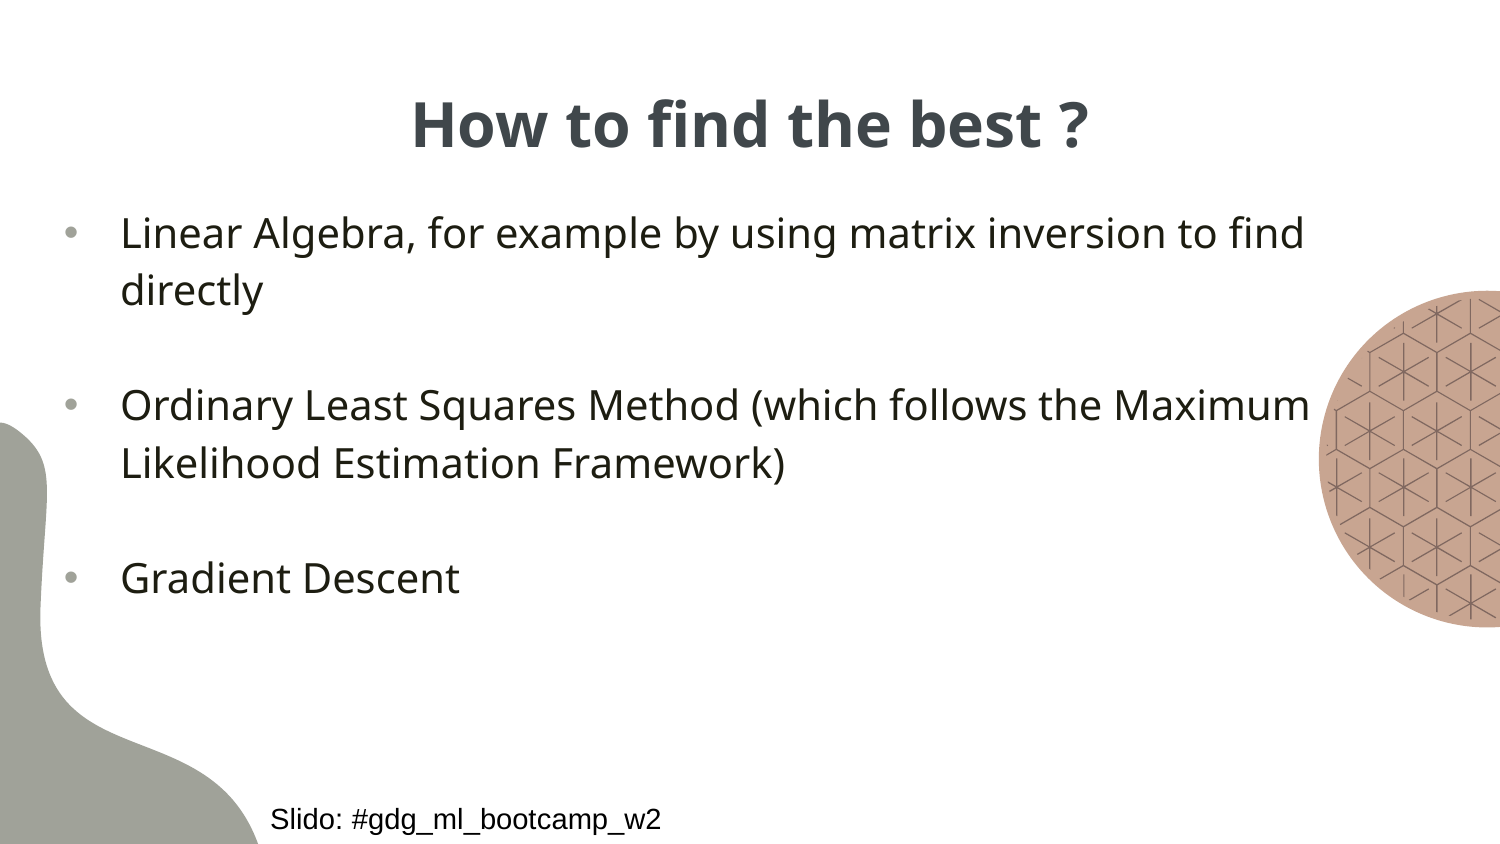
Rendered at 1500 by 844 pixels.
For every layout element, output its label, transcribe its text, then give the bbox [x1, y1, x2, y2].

text_box Slido: #gdg_ml_bootcamp_w2 [255, 793, 929, 843]
